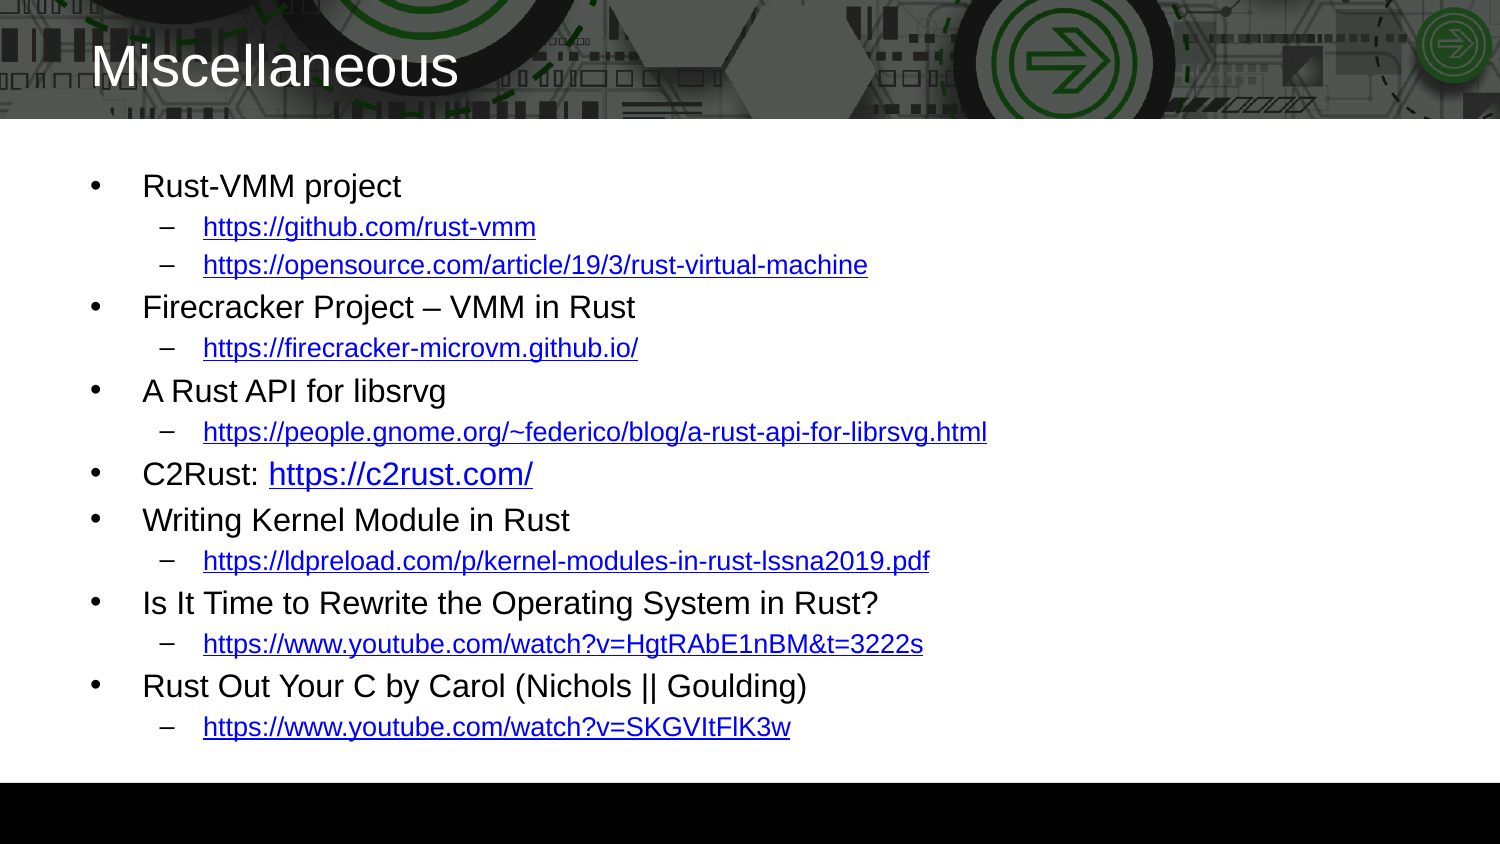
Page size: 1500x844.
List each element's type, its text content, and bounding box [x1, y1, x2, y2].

title Miscellaneous [75, 33, 1425, 93]
picture [0, 0, 1500, 119]
list Rust-VMM project https://github.com/rust-vmm https://opensource.com/article/19/3/rust-virtual-machine Firecracker Project – VMM in Rust https://firecracker-microvm.github.io/ A Rust API for libsrvg https://people.gnome.org/~federico/blog/a-rust-api-for-librsvg.html C2Rust: https://c2rust.com/ Writing Kernel Module in Rust https://ldpreload.com/p/kernel-modules-in-rust-lssna2019.pdf Is It Time to Rewrite the Operating System in Rust? https://www.youtube.com/watch?v=HgtRAbE1nBM&t=3222s Rust Out Your C by Carol (Nichols || Goulding) https://www.youtube.com/watch?v=SKGVItFlK3w [75, 157, 1425, 754]
